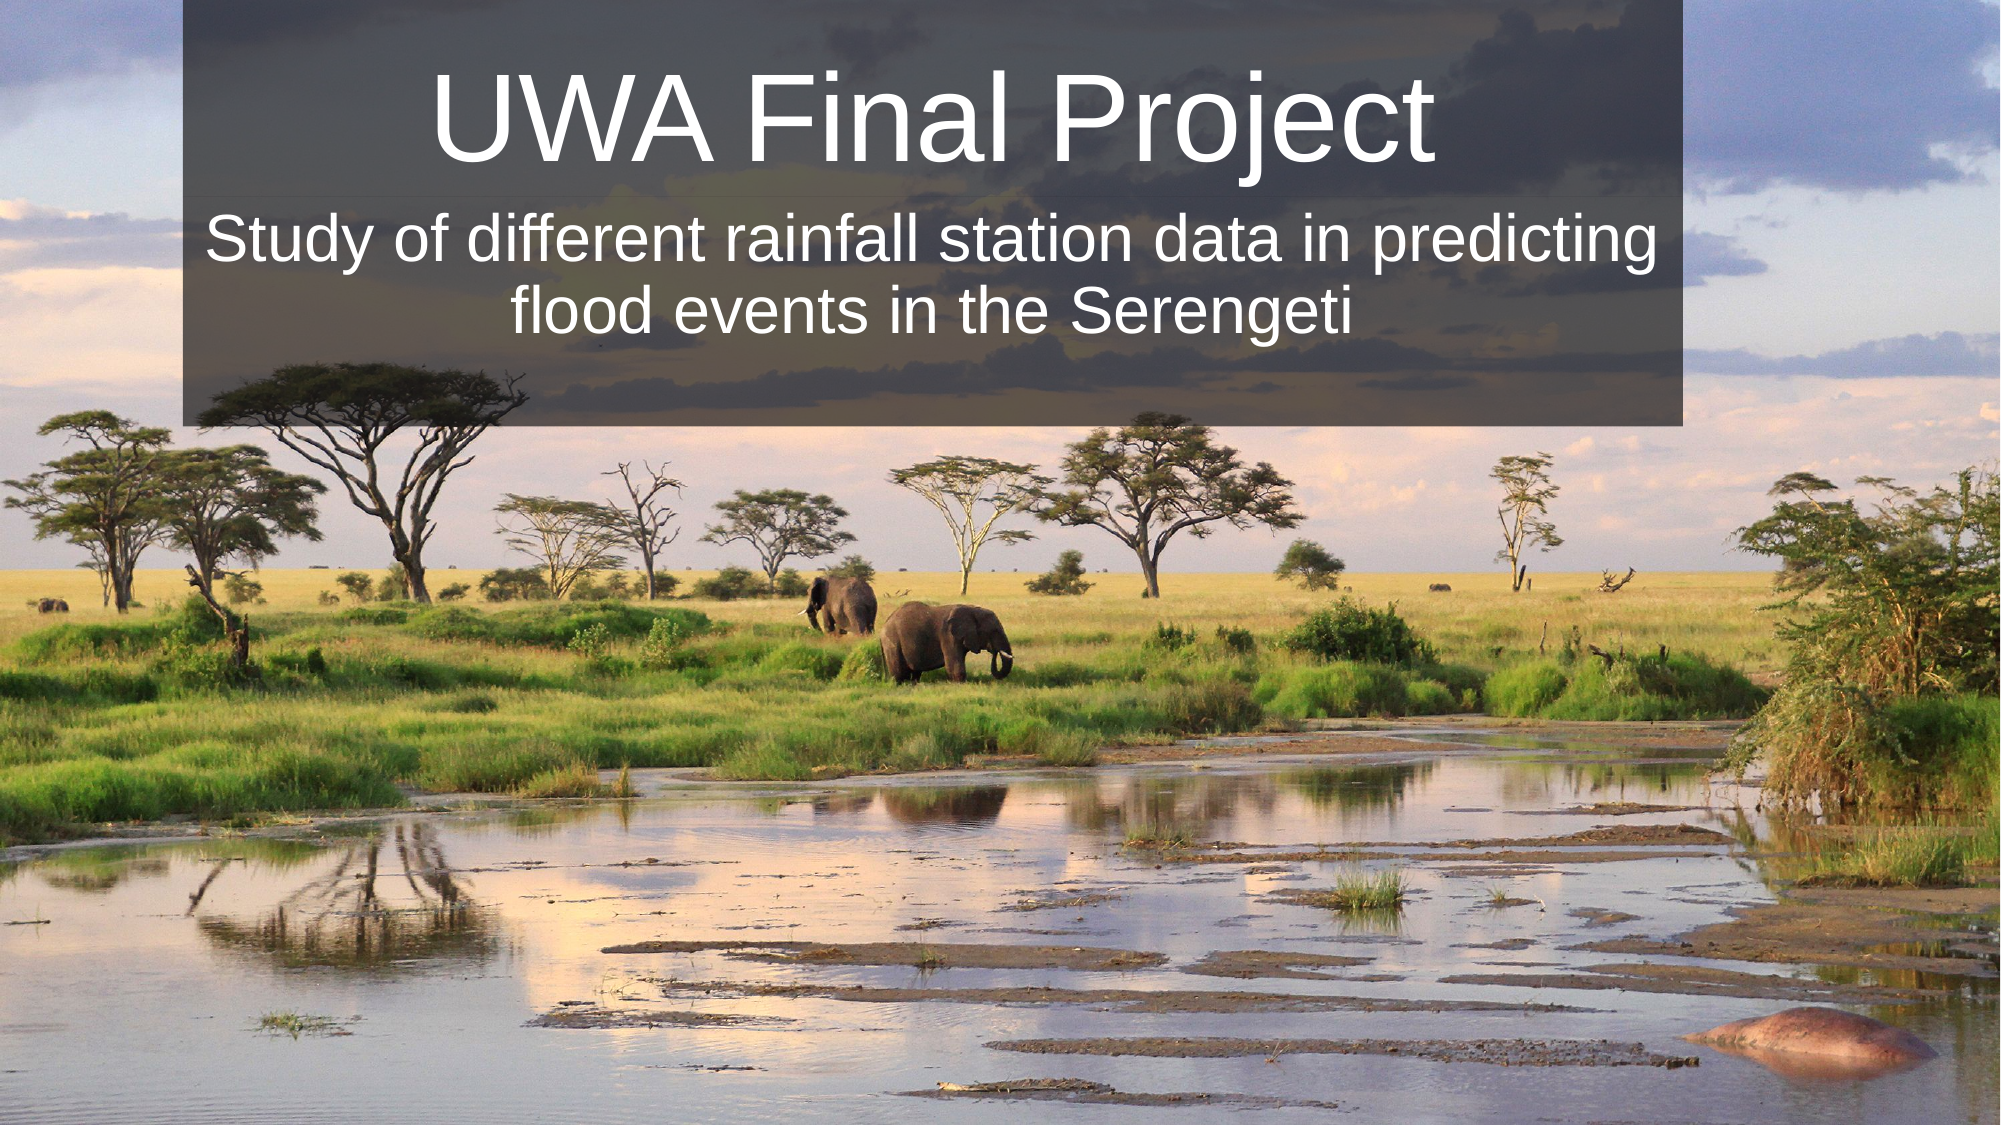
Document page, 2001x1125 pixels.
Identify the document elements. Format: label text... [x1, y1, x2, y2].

title UWA Final Project [182, 0, 1683, 196]
subtitle Study of different rainfall station data in predicting flood events in the Serengeti [182, 196, 1683, 427]
picture [0, 0, 2001, 1125]
